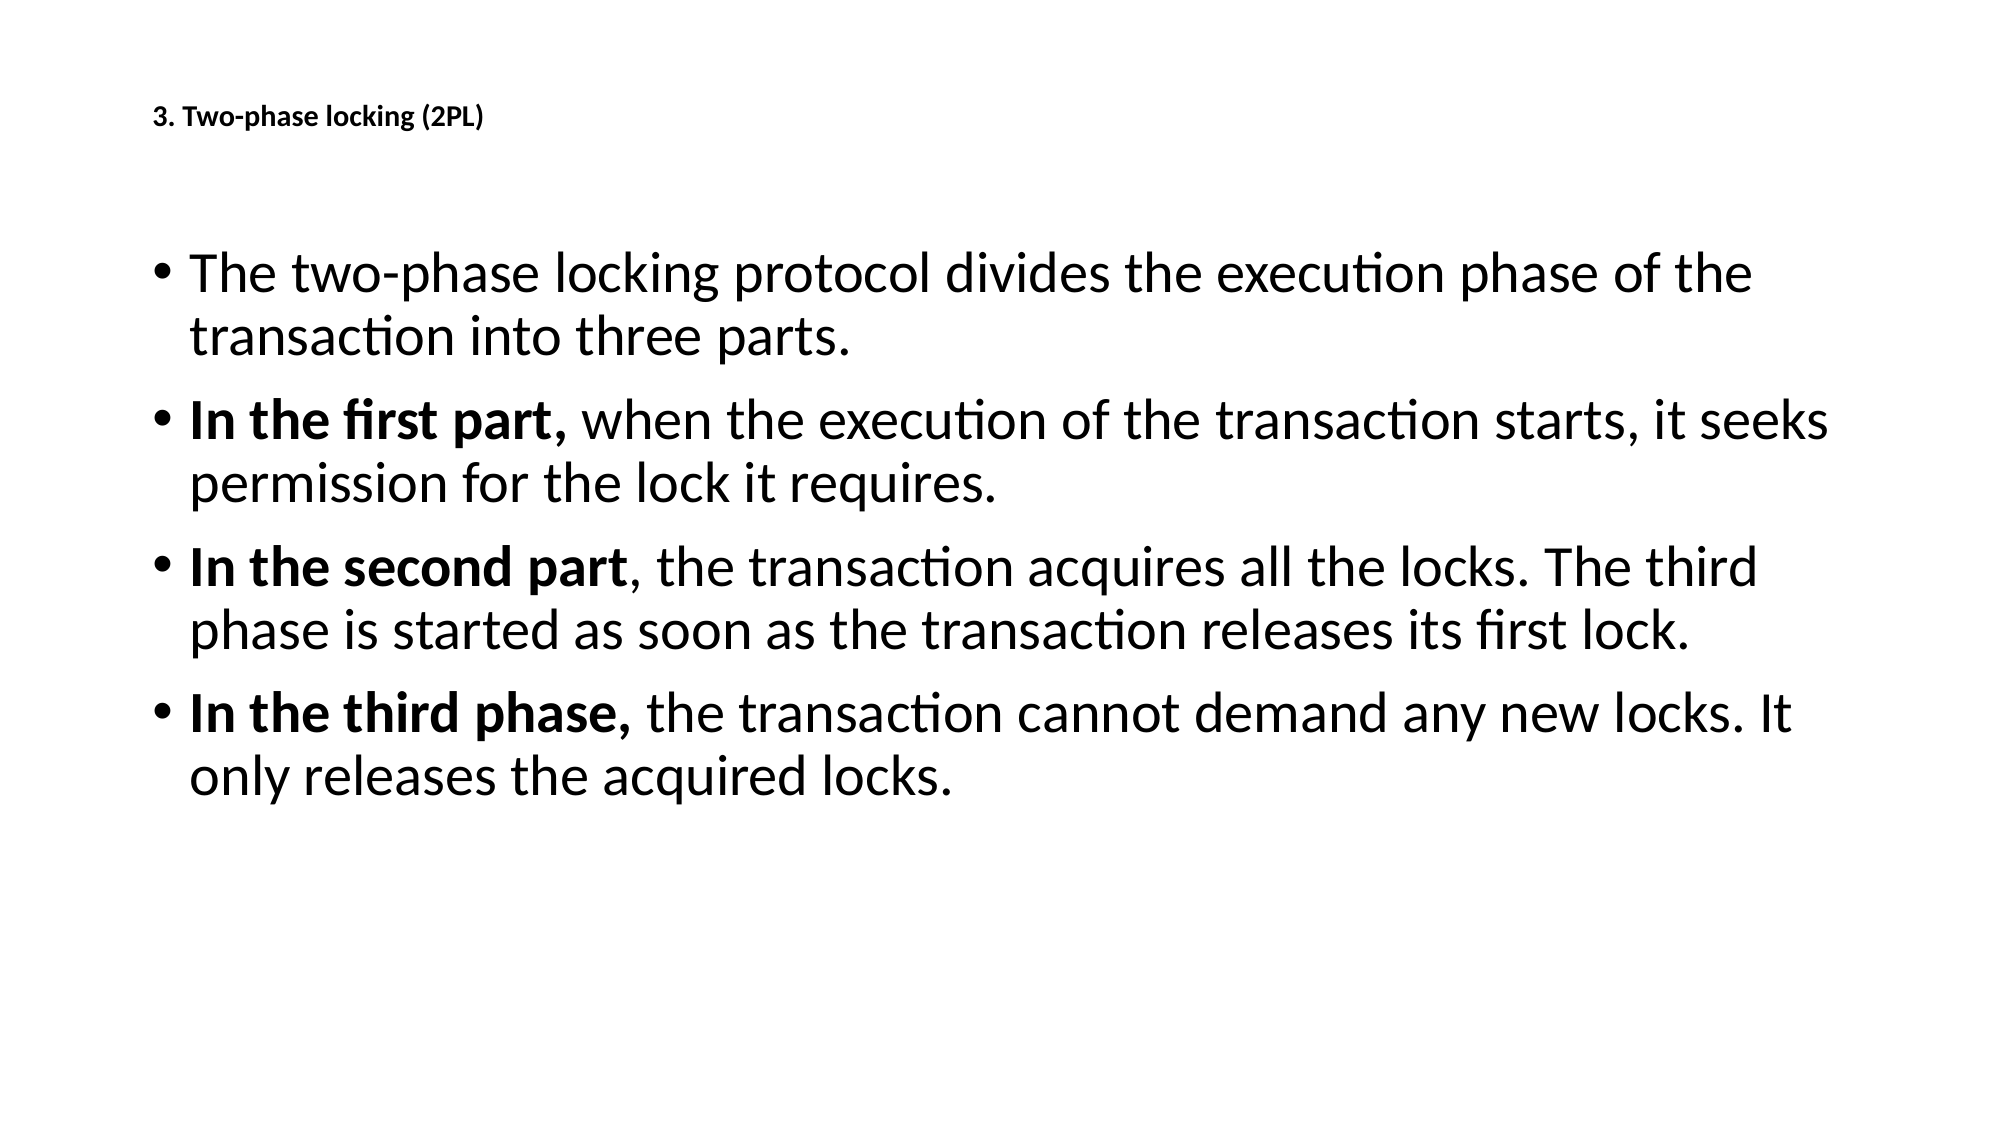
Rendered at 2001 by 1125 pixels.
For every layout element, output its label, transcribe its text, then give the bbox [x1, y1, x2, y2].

title 3. Two-phase locking (2PL) [137, 59, 1863, 179]
list The two-phase locking protocol divides the execution phase of the transaction into three parts. In the first part, when the execution of the transaction starts, it seeks permission for the lock it requires. In the second part, the transaction acquires all the locks. The third phase is started as soon as the transaction releases its first lock. In the third phase, the transaction cannot demand any new locks. It only releases the acquired locks. [137, 234, 1863, 1014]
